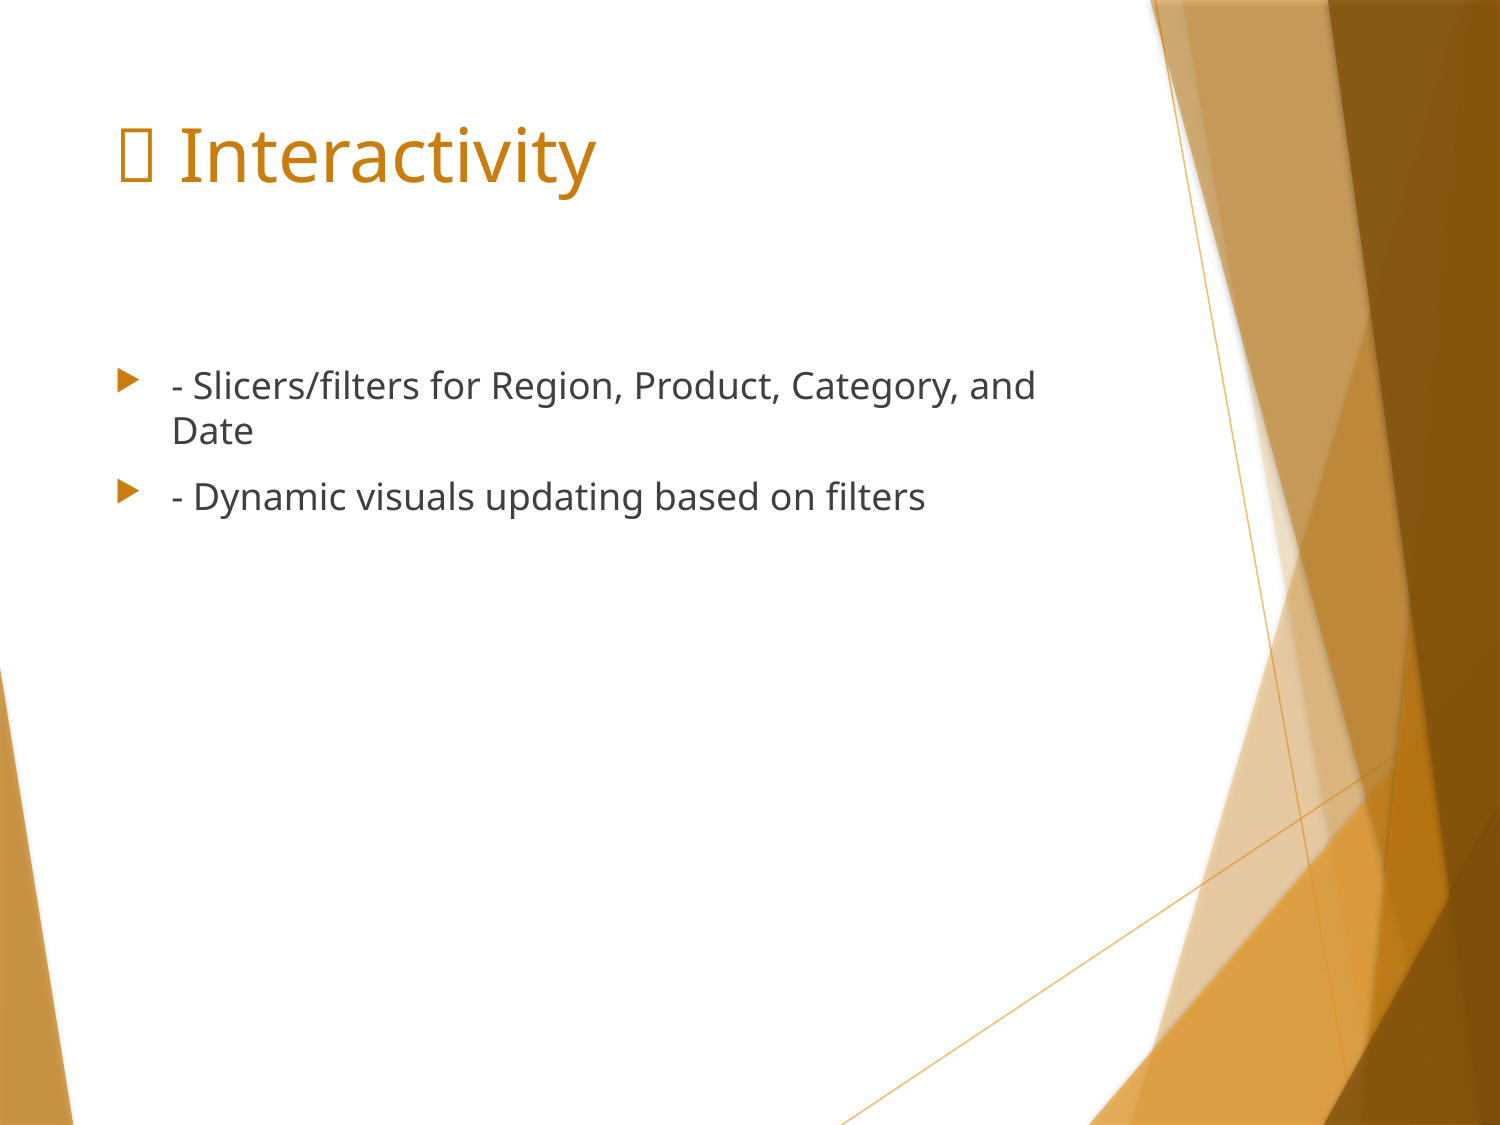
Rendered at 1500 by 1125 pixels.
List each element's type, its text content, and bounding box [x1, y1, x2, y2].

list - Slicers/filters for Region, Product, Category, and Date - Dynamic visuals updating based on filters [99, 354, 1142, 992]
title 🧩 Interactivity [99, 99, 1142, 317]
